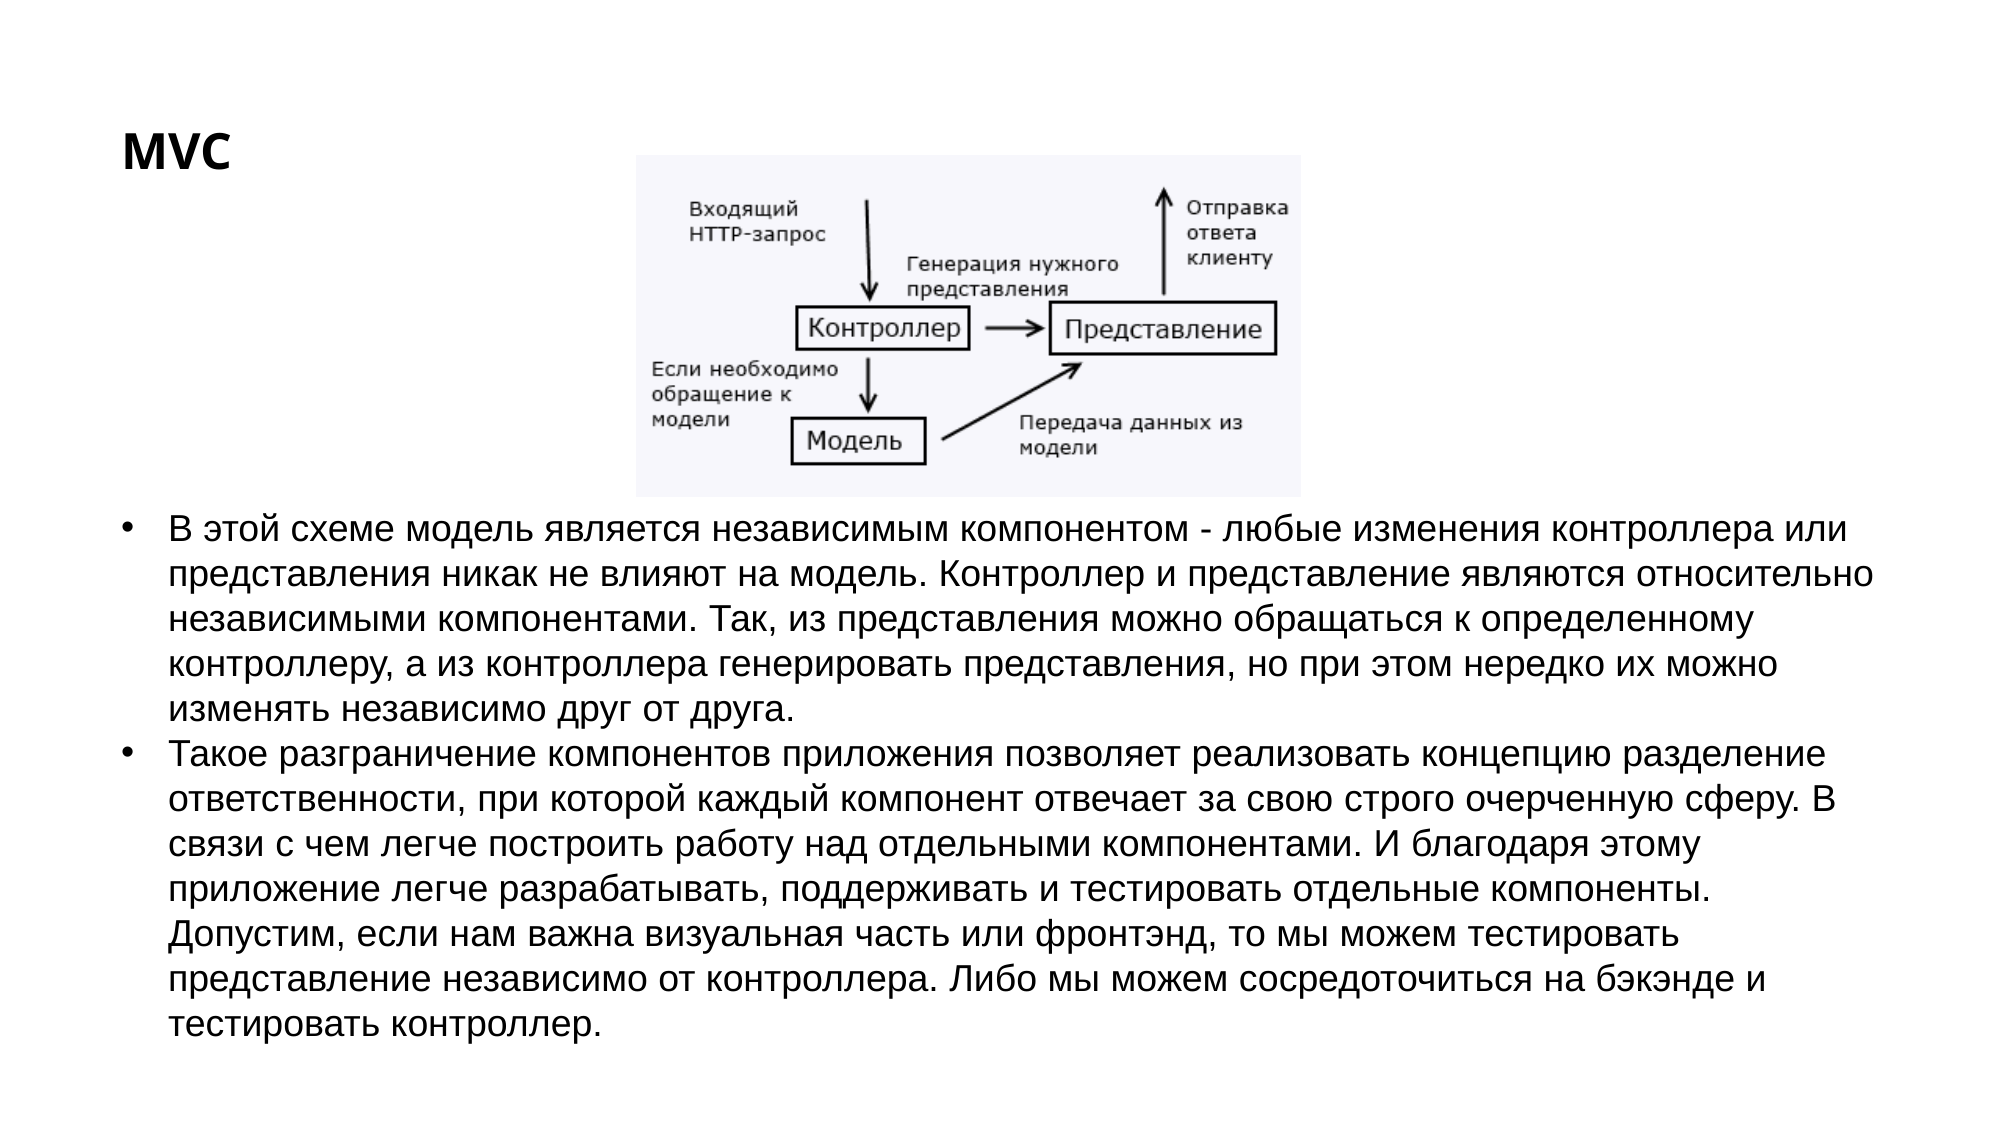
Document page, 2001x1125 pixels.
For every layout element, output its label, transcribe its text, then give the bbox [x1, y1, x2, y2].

text_box В этой схеме модель является независимым компонентом - любые изменения контроллера или представления никак не влияют на модель. Контроллер и представление являются относительно независимыми компонентами. Так, из представления можно обращаться к определенному контроллеру, а из контроллера генерировать представления, но при этом нередко их можно изменять независимо друг от друга. Такое разграничение компонентов приложения позволяет реализовать концепцию разделение ответственности, при которой каждый компонент отвечает за свою строго очерченную сферу. В связи с чем легче построить работу над отдельными компонентами. И благодаря этому приложение легче разрабатывать, поддерживать и тестировать отдельные компоненты. Допустим, если нам важна визуальная часть или фронтэнд, то мы можем тестировать представление независимо от контроллера. Либо мы можем сосредоточиться на бэкэнде и тестировать контроллер. [106, 496, 1904, 1125]
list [636, 155, 1302, 497]
title MVC [106, 42, 1832, 260]
